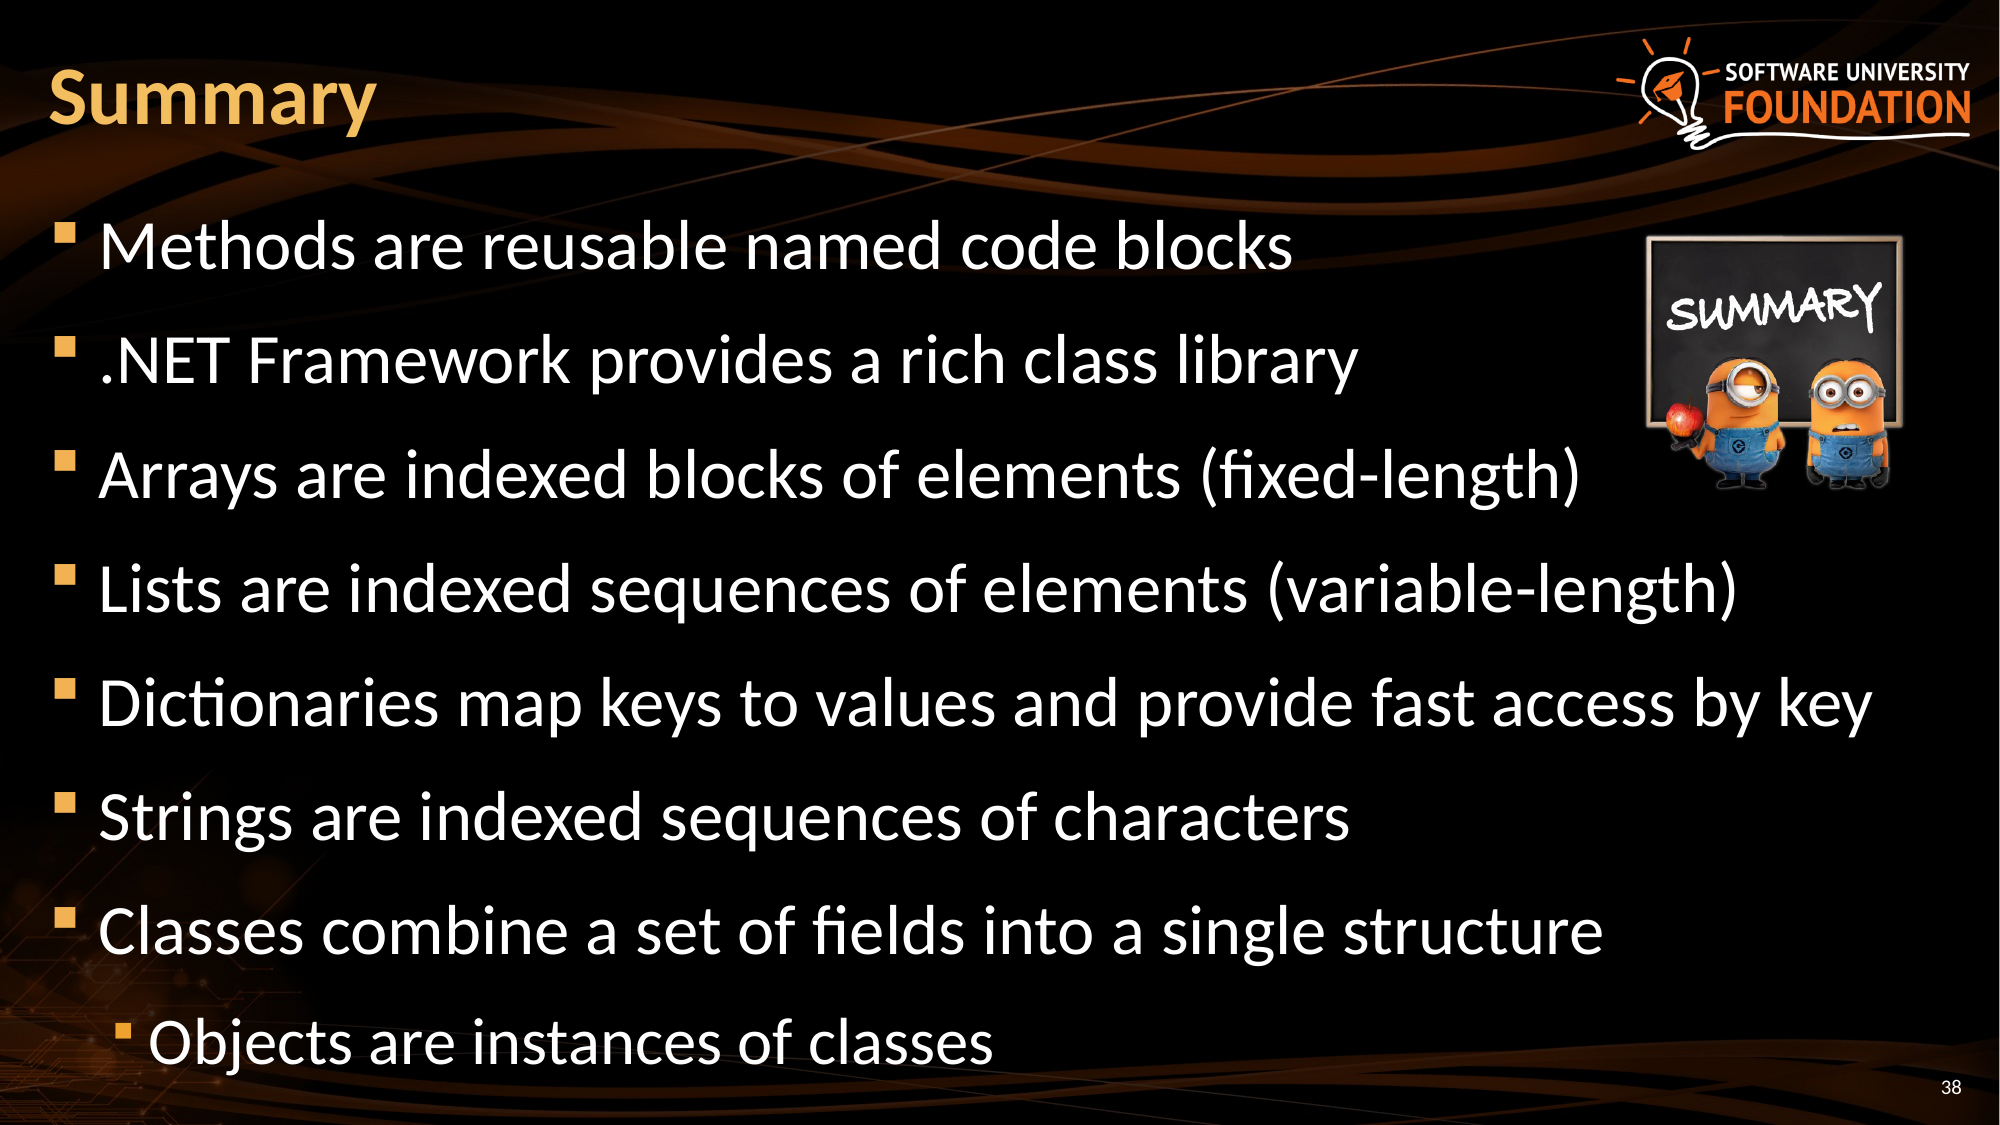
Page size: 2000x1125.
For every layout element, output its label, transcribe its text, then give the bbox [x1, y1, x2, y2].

title Summary [30, 6, 1602, 189]
picture [0, 0, 2000, 1125]
list Methods are reusable named code blocks .NET Framework provides a rich class library Arrays are indexed blocks of elements (fixed-length) Lists are indexed sequences of elements (variable-length) Dictionaries map keys to values and provide fast access by key Strings are indexed sequences of characters Classes combine a set of fields into a single structure Objects are instances of classes [31, 188, 1968, 1103]
